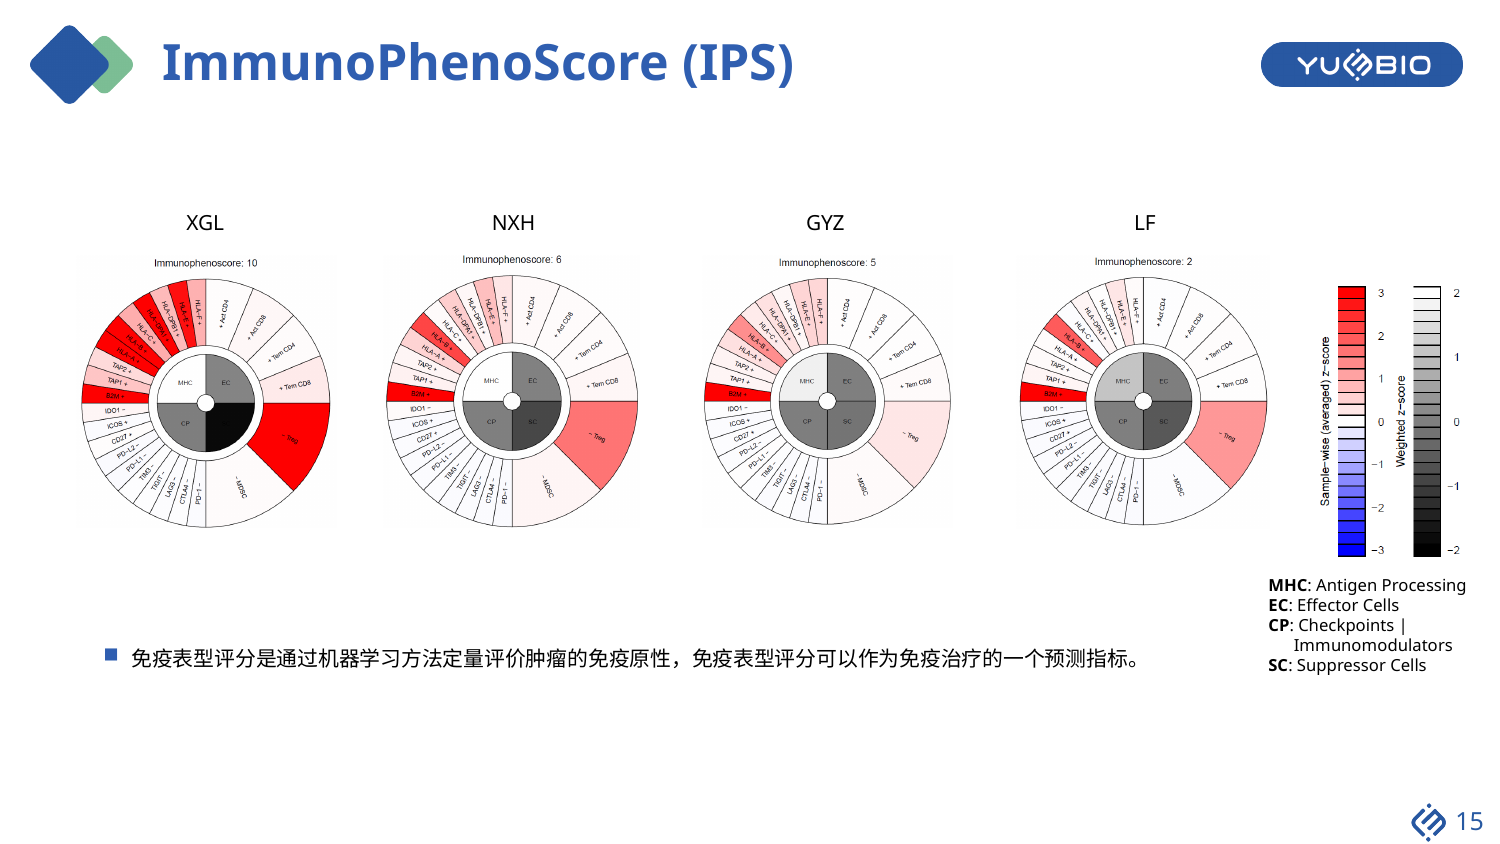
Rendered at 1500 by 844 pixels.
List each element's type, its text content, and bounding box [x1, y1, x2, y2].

text_box GYZ [754, 202, 897, 242]
text_box 免疫表型评分是通过机器学习方法定量评价肿瘤的免疫原性，免疫表型评分可以作为免疫治疗的一个预测指标。 [88, 625, 1253, 678]
text_box NXH [442, 202, 585, 243]
picture [1317, 279, 1466, 561]
picture [1261, 42, 1463, 87]
picture [702, 255, 953, 528]
title ImmunoPhenoScore (IPS) [147, 20, 1258, 109]
picture [30, 25, 133, 104]
picture [76, 255, 338, 528]
picture [1411, 803, 1446, 842]
text_box XGL [134, 202, 276, 243]
picture [1016, 255, 1271, 529]
text_box LF [1074, 202, 1216, 242]
picture [383, 255, 641, 528]
text_box MHC: Antigen Processing EC: Effector Cells CP: Checkpoints | Immunomodulators SC: Suppressor Cells [1253, 567, 1497, 682]
